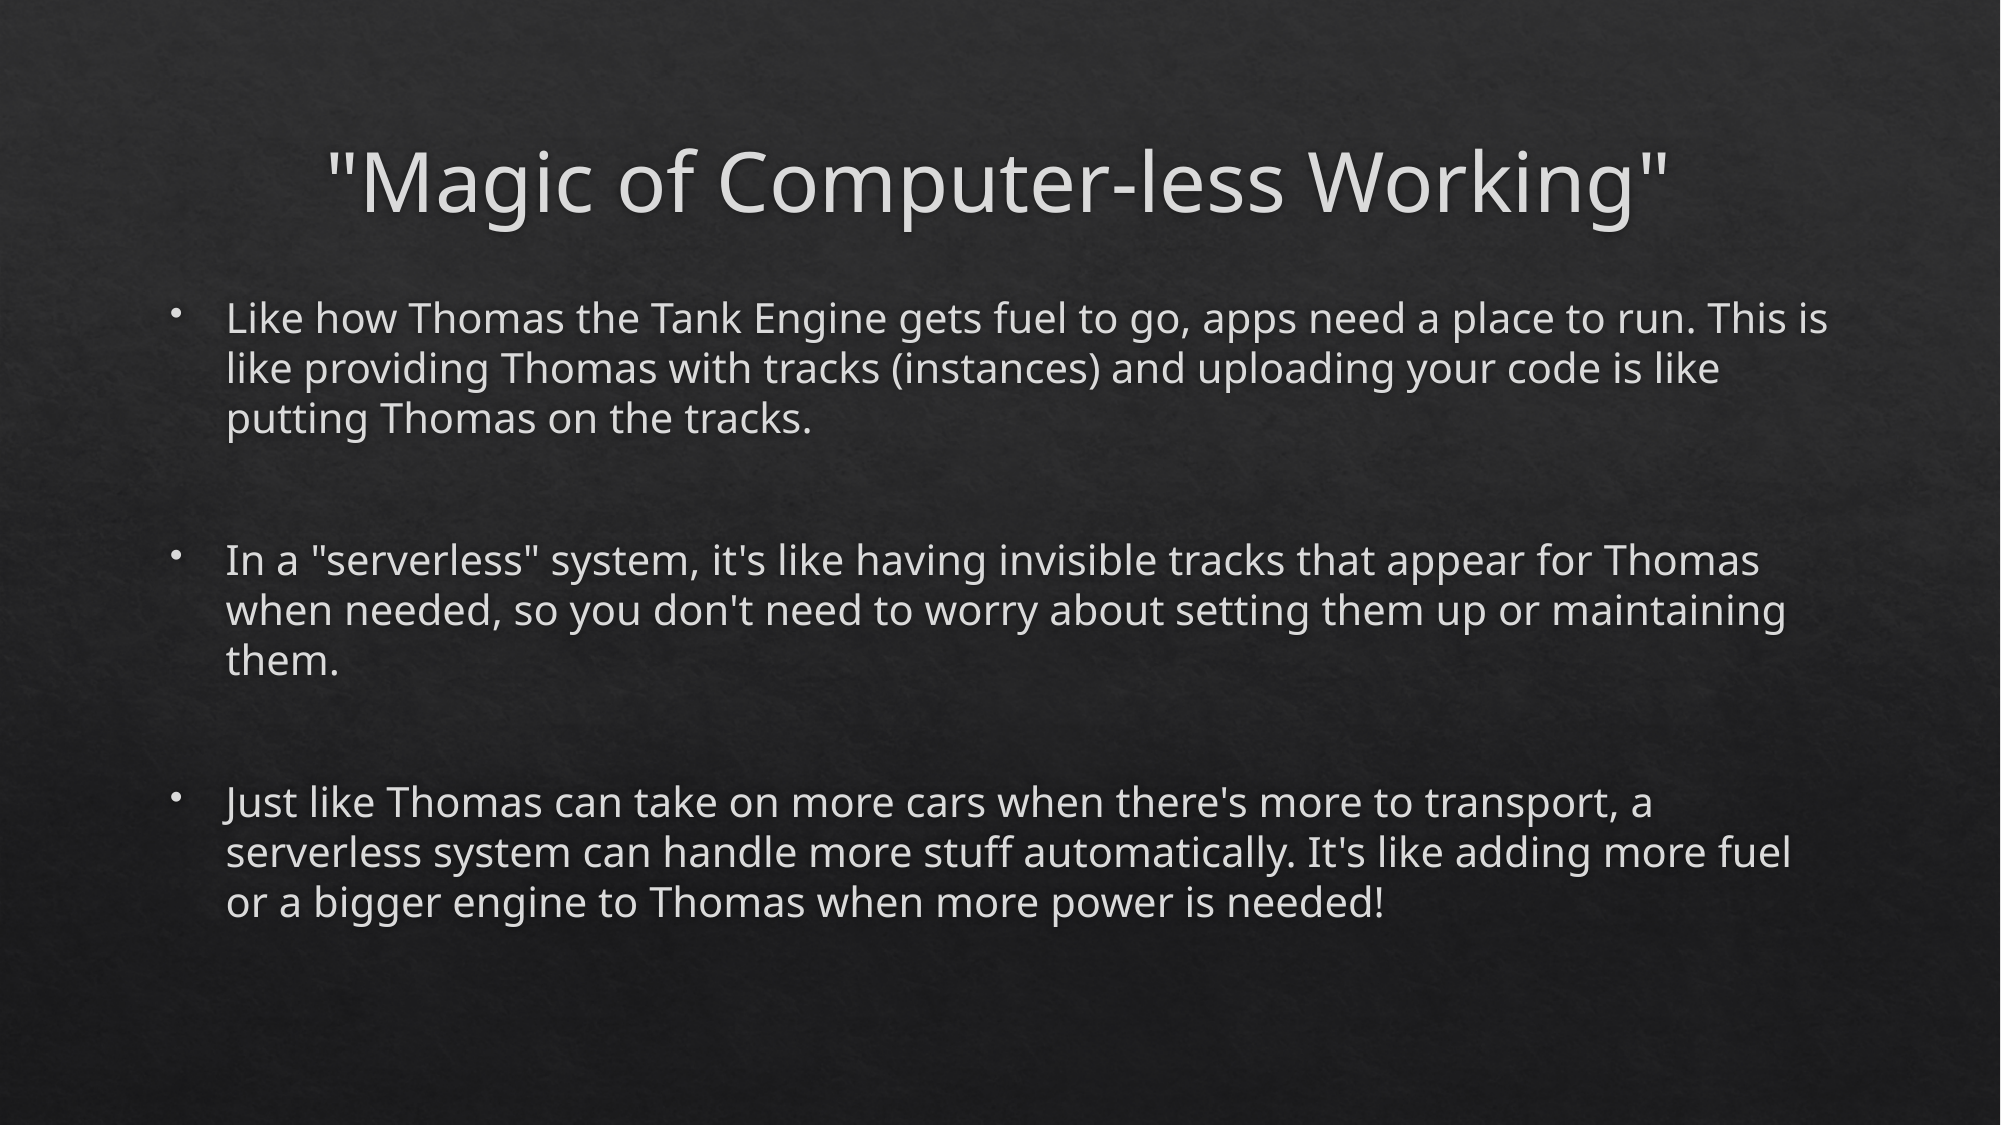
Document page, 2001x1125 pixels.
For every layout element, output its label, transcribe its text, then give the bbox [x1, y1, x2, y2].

title "Magic of Computer-less Working" [149, 99, 1849, 260]
list Like how Thomas the Tank Engine gets fuel to go, apps need a place to run. This is like providing Thomas with tracks (instances) and uploading your code is like putting Thomas on the tracks. In a "serverless" system, it's like having invisible tracks that appear for Thomas when needed, so you don't need to worry about setting them up or maintaining them. Just like Thomas can take on more cars when there's more to transport, a serverless system can handle more stuff automatically. It's like adding more fuel or a bigger engine to Thomas when more power is needed! [149, 284, 1849, 950]
